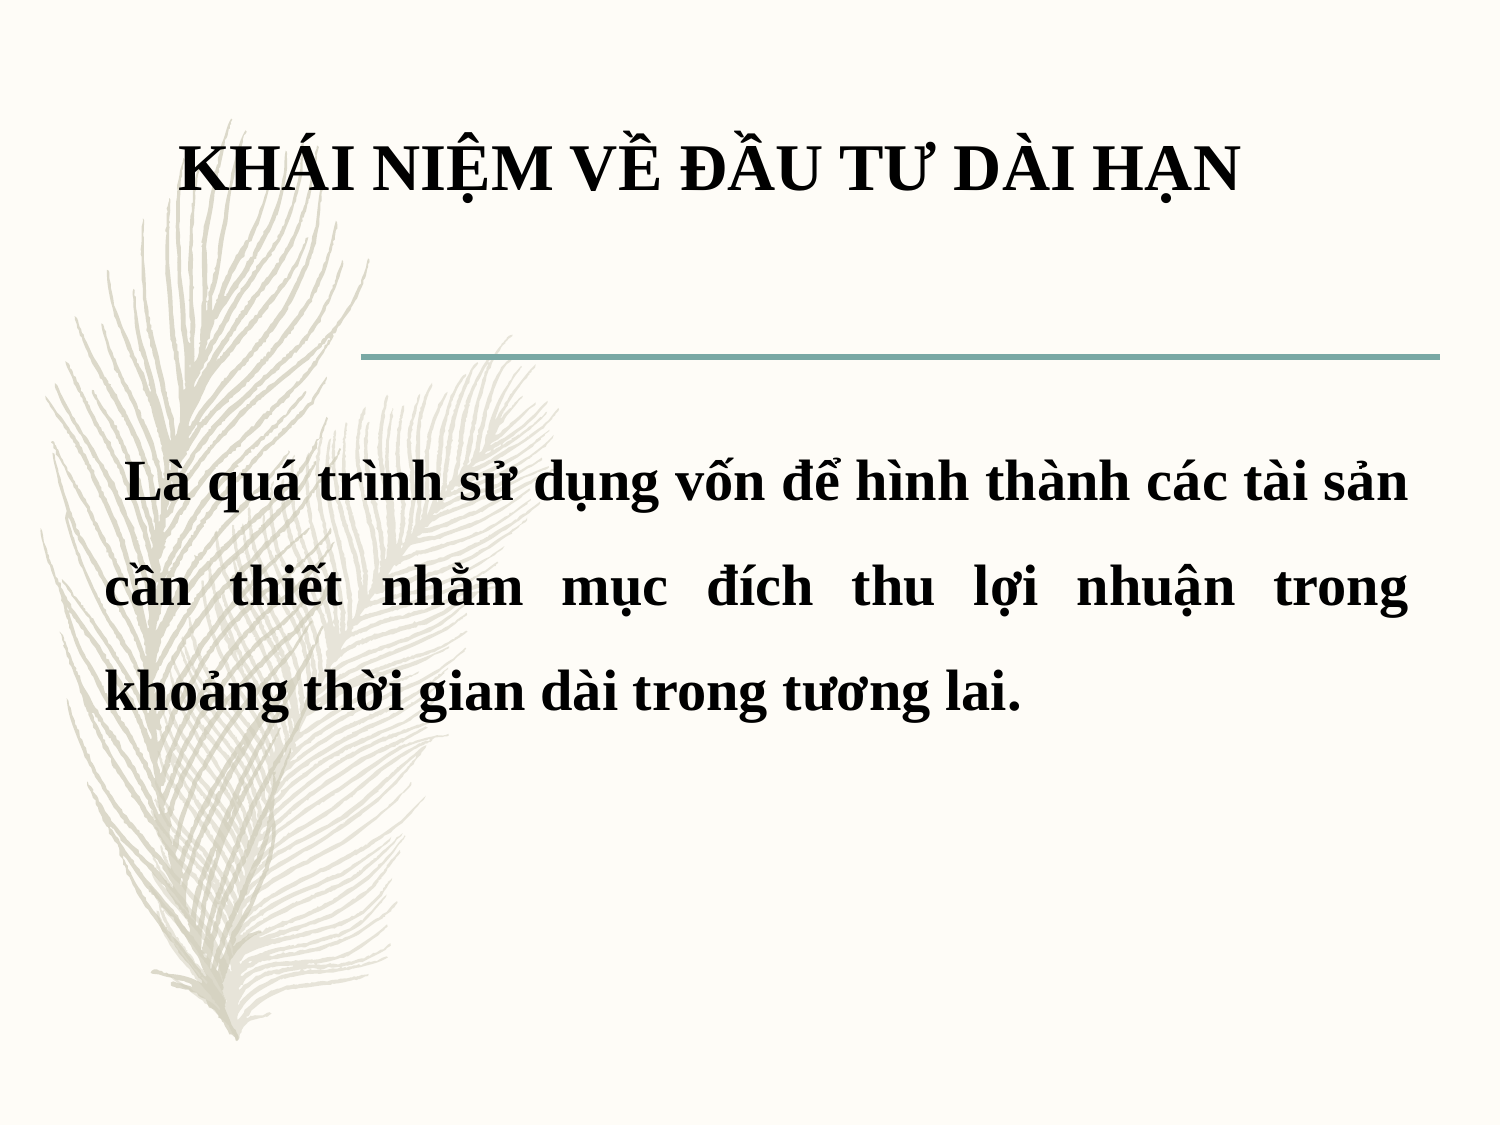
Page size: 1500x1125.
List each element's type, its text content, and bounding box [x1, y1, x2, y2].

title KHÁI NIỆM VỀ ĐẦU TƯ DÀI HẠN [75, 120, 1363, 213]
list Là quá trình sử dụng vốn để hình thành các tài sản cần thiết nhằm mục đích thu lợi nhuận trong khoảng thời gian dài trong tương lai. [50, 399, 1425, 738]
